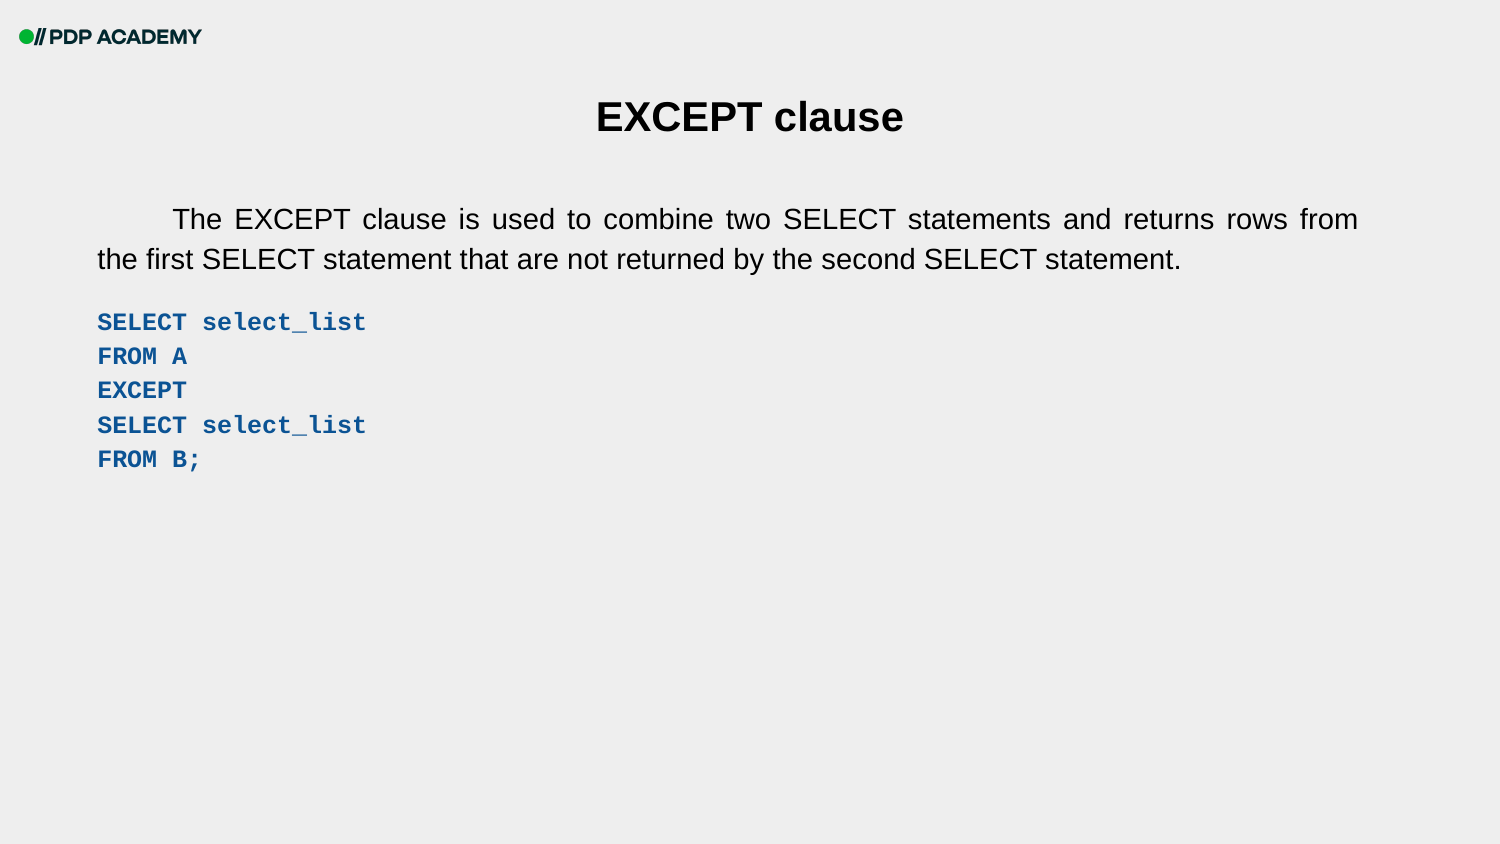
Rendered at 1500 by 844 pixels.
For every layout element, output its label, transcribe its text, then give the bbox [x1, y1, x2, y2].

title EXCEPT clause [0, 67, 1500, 162]
title The EXCEPT clause is used to combine two SELECT statements and returns rows from the first SELECT statement that are not returned by the second SELECT statement. SELECT select_list FROM A EXCEPT SELECT select_list FROM B; [82, 180, 1375, 488]
picture [2, 0, 218, 78]
